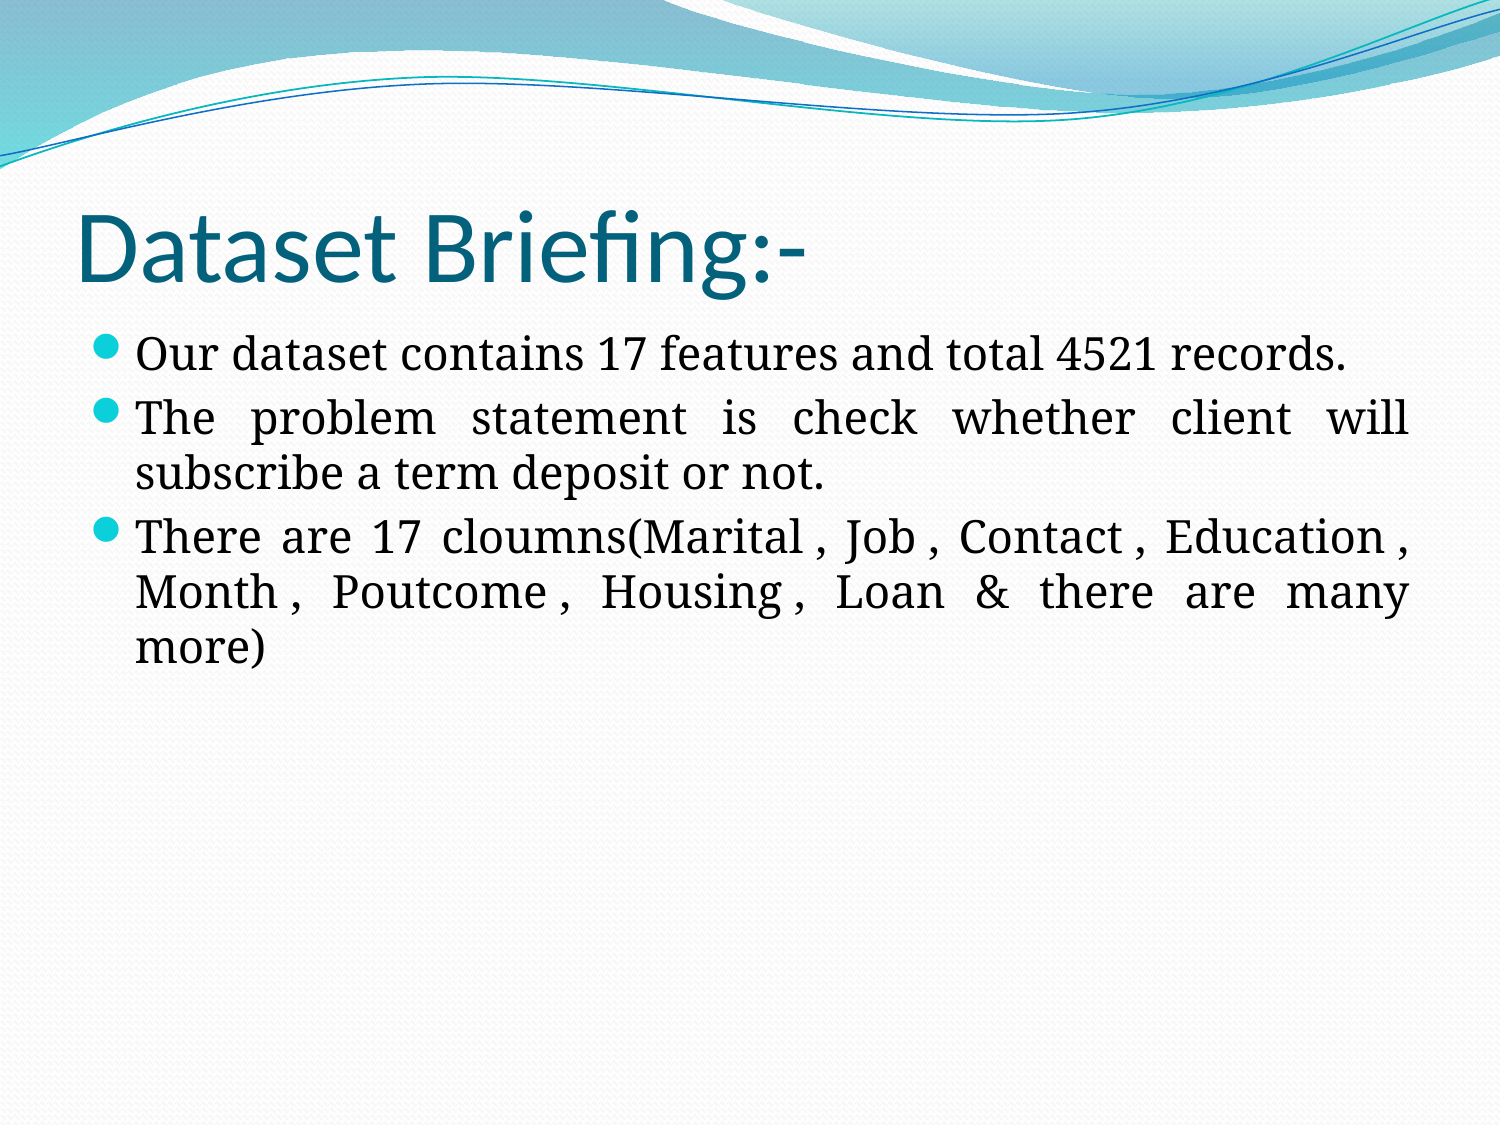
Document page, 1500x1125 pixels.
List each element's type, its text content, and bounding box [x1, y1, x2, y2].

list Our dataset contains 17 features and total 4521 records. The problem statement is check whether client will subscribe a term deposit or not. There are 17 cloumns(Marital , Job , Contact , Education , Month , Poutcome , Housing , Loan & there are many more) [75, 317, 1425, 1038]
title Dataset Briefing:- [75, 115, 1425, 303]
